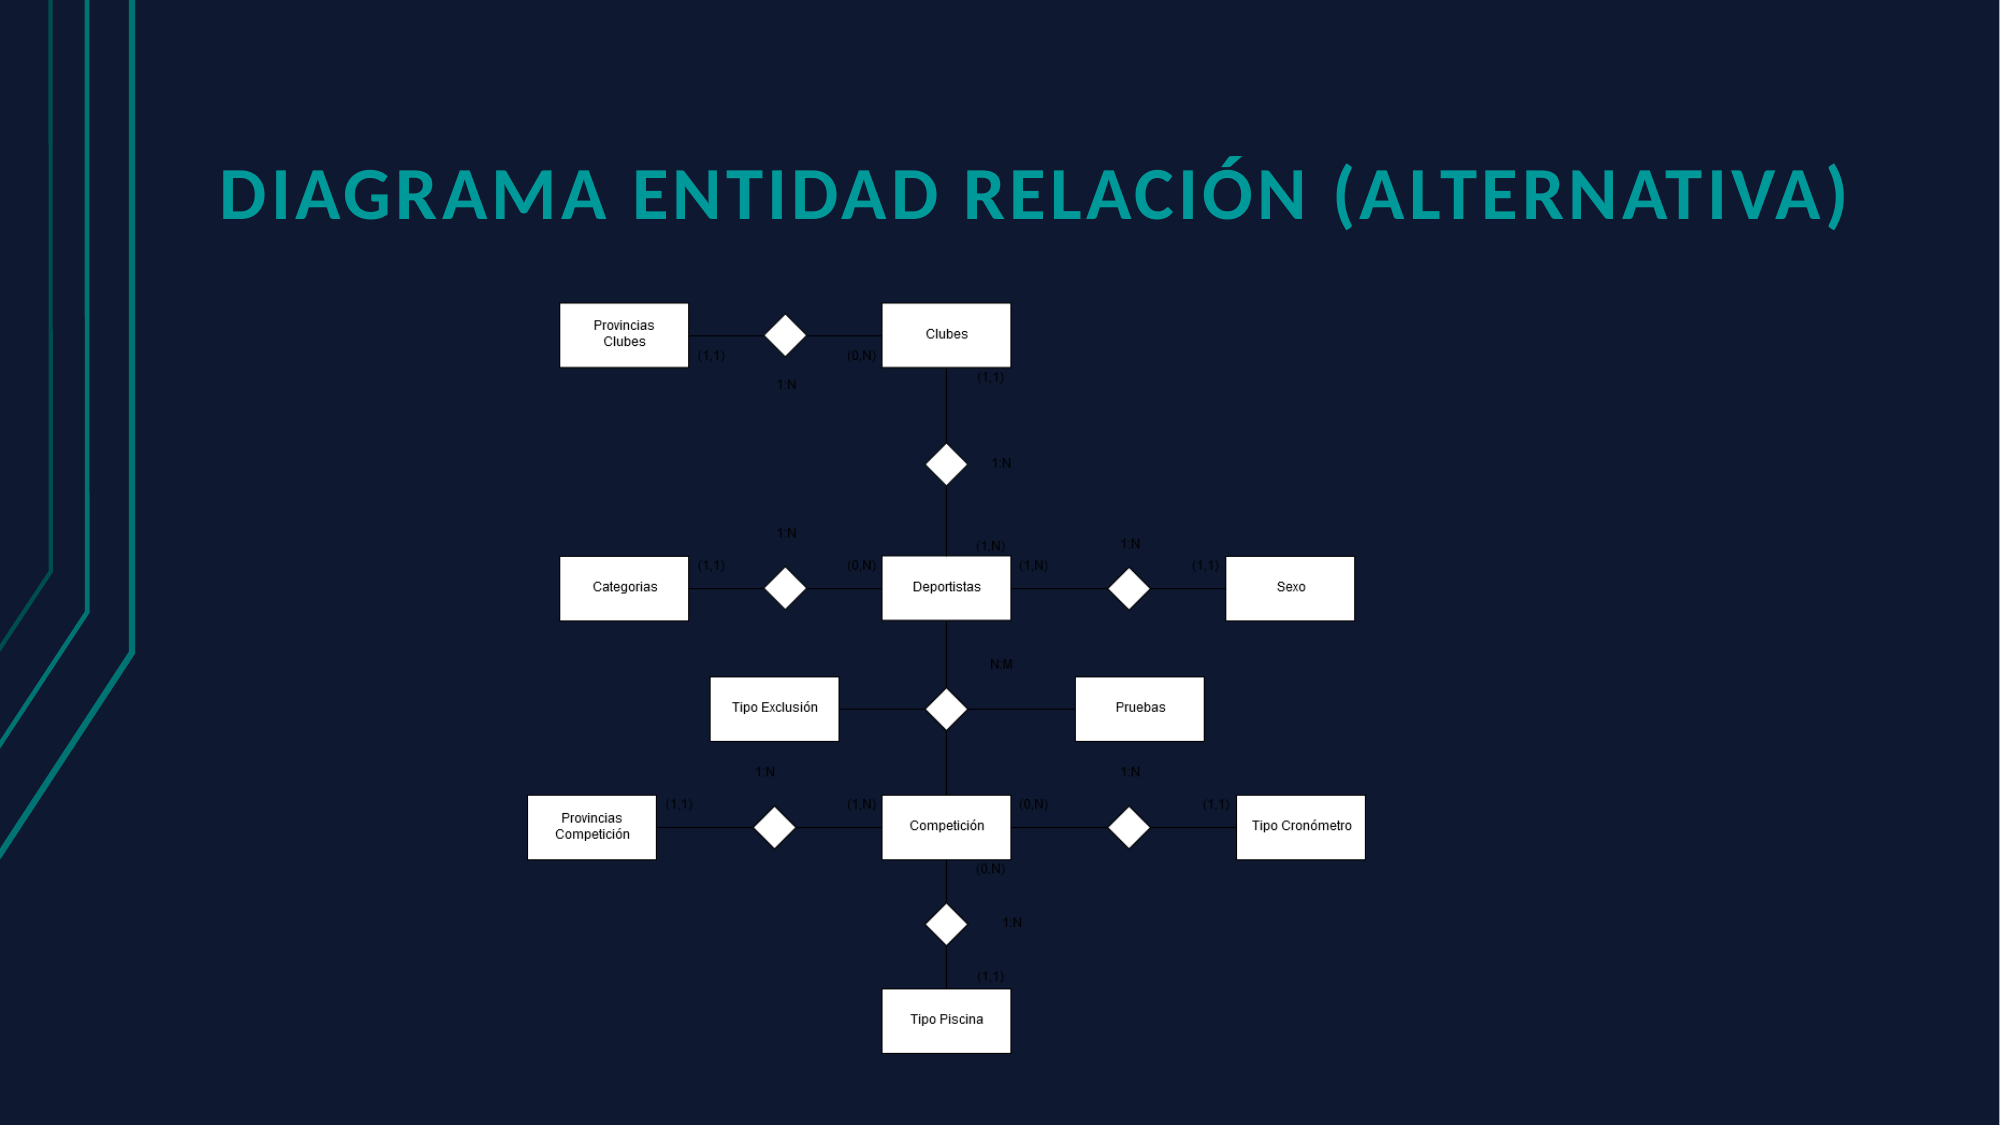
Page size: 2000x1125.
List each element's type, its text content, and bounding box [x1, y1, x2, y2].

title Diagrama Entidad Relación (Alternativa) [199, 45, 1900, 246]
picture [526, 302, 1367, 1054]
